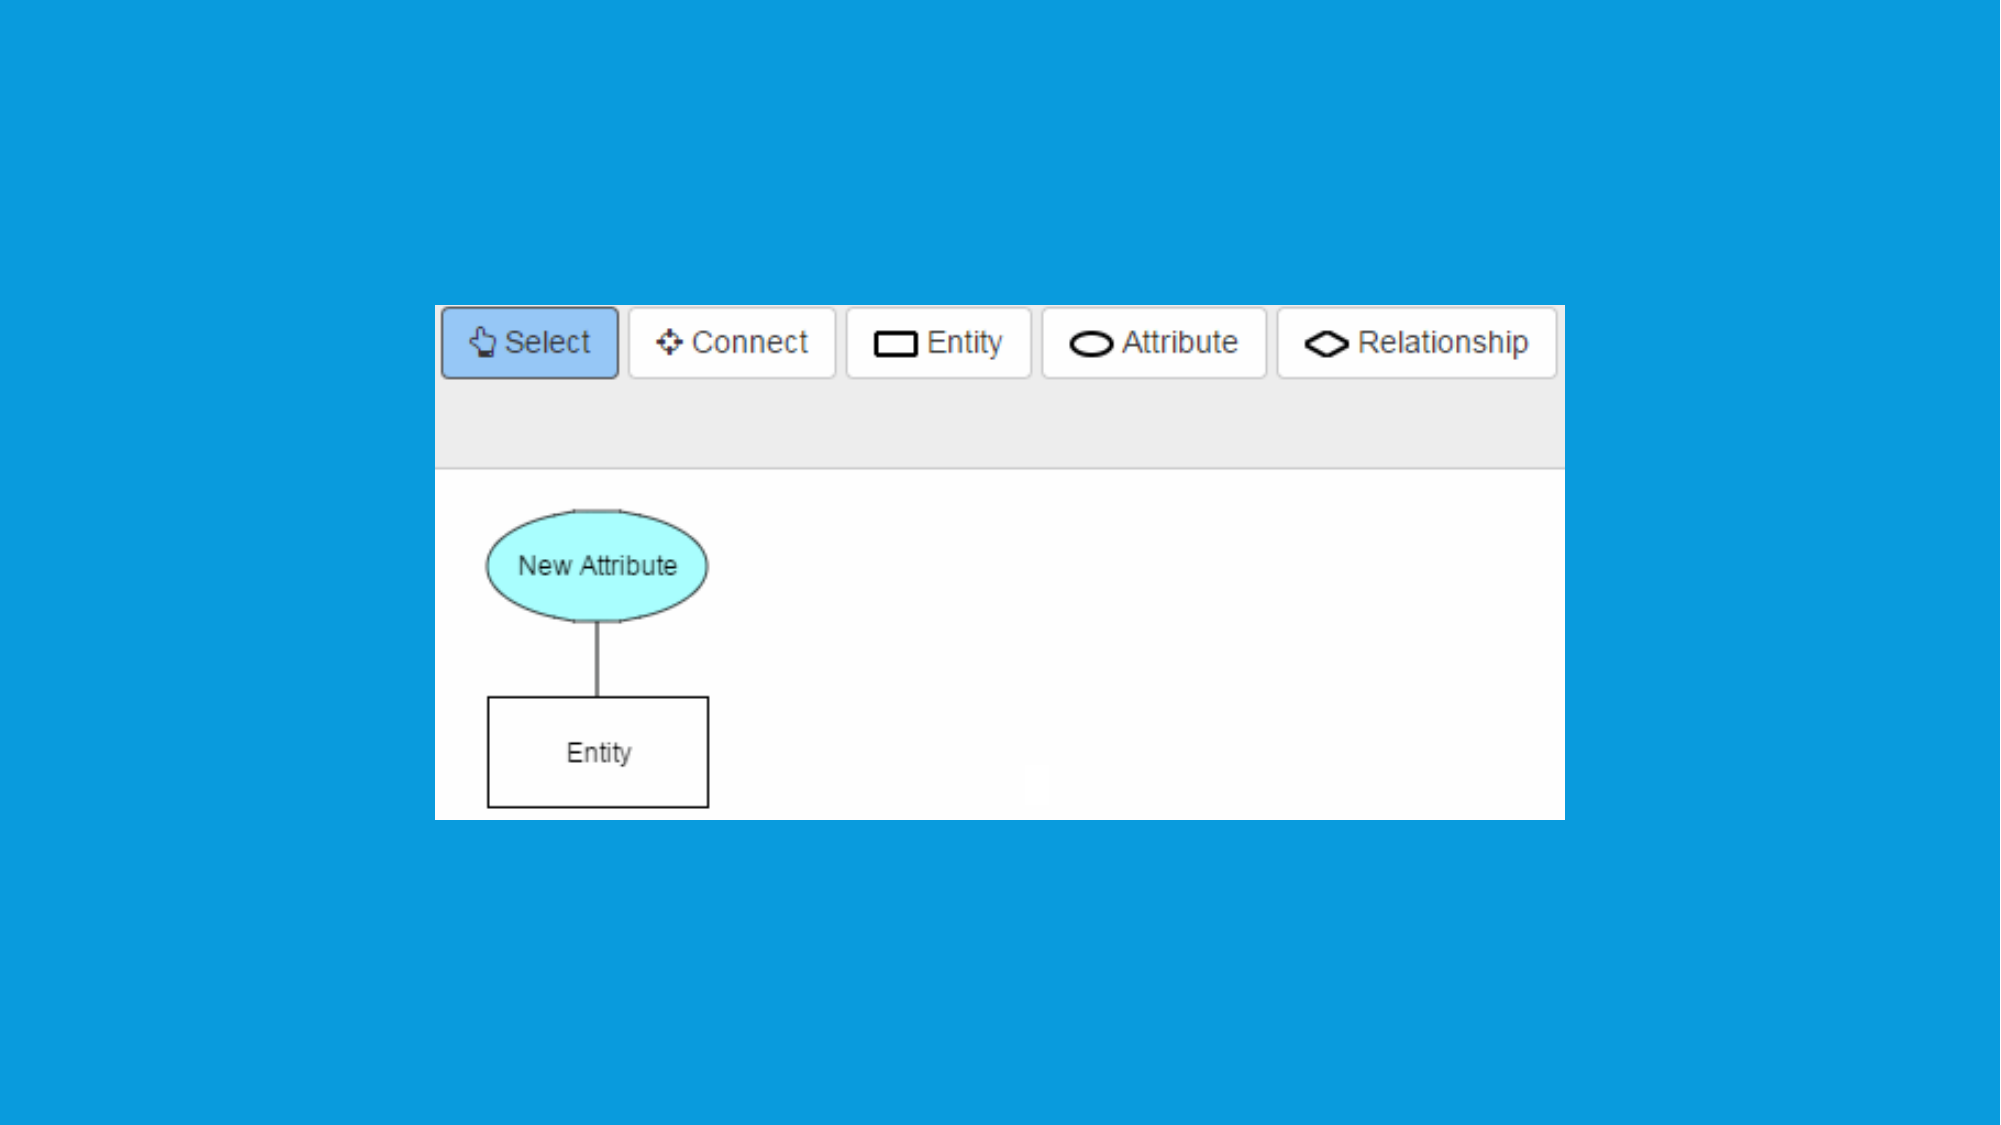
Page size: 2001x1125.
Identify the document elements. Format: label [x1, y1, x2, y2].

picture [436, 306, 1564, 819]
